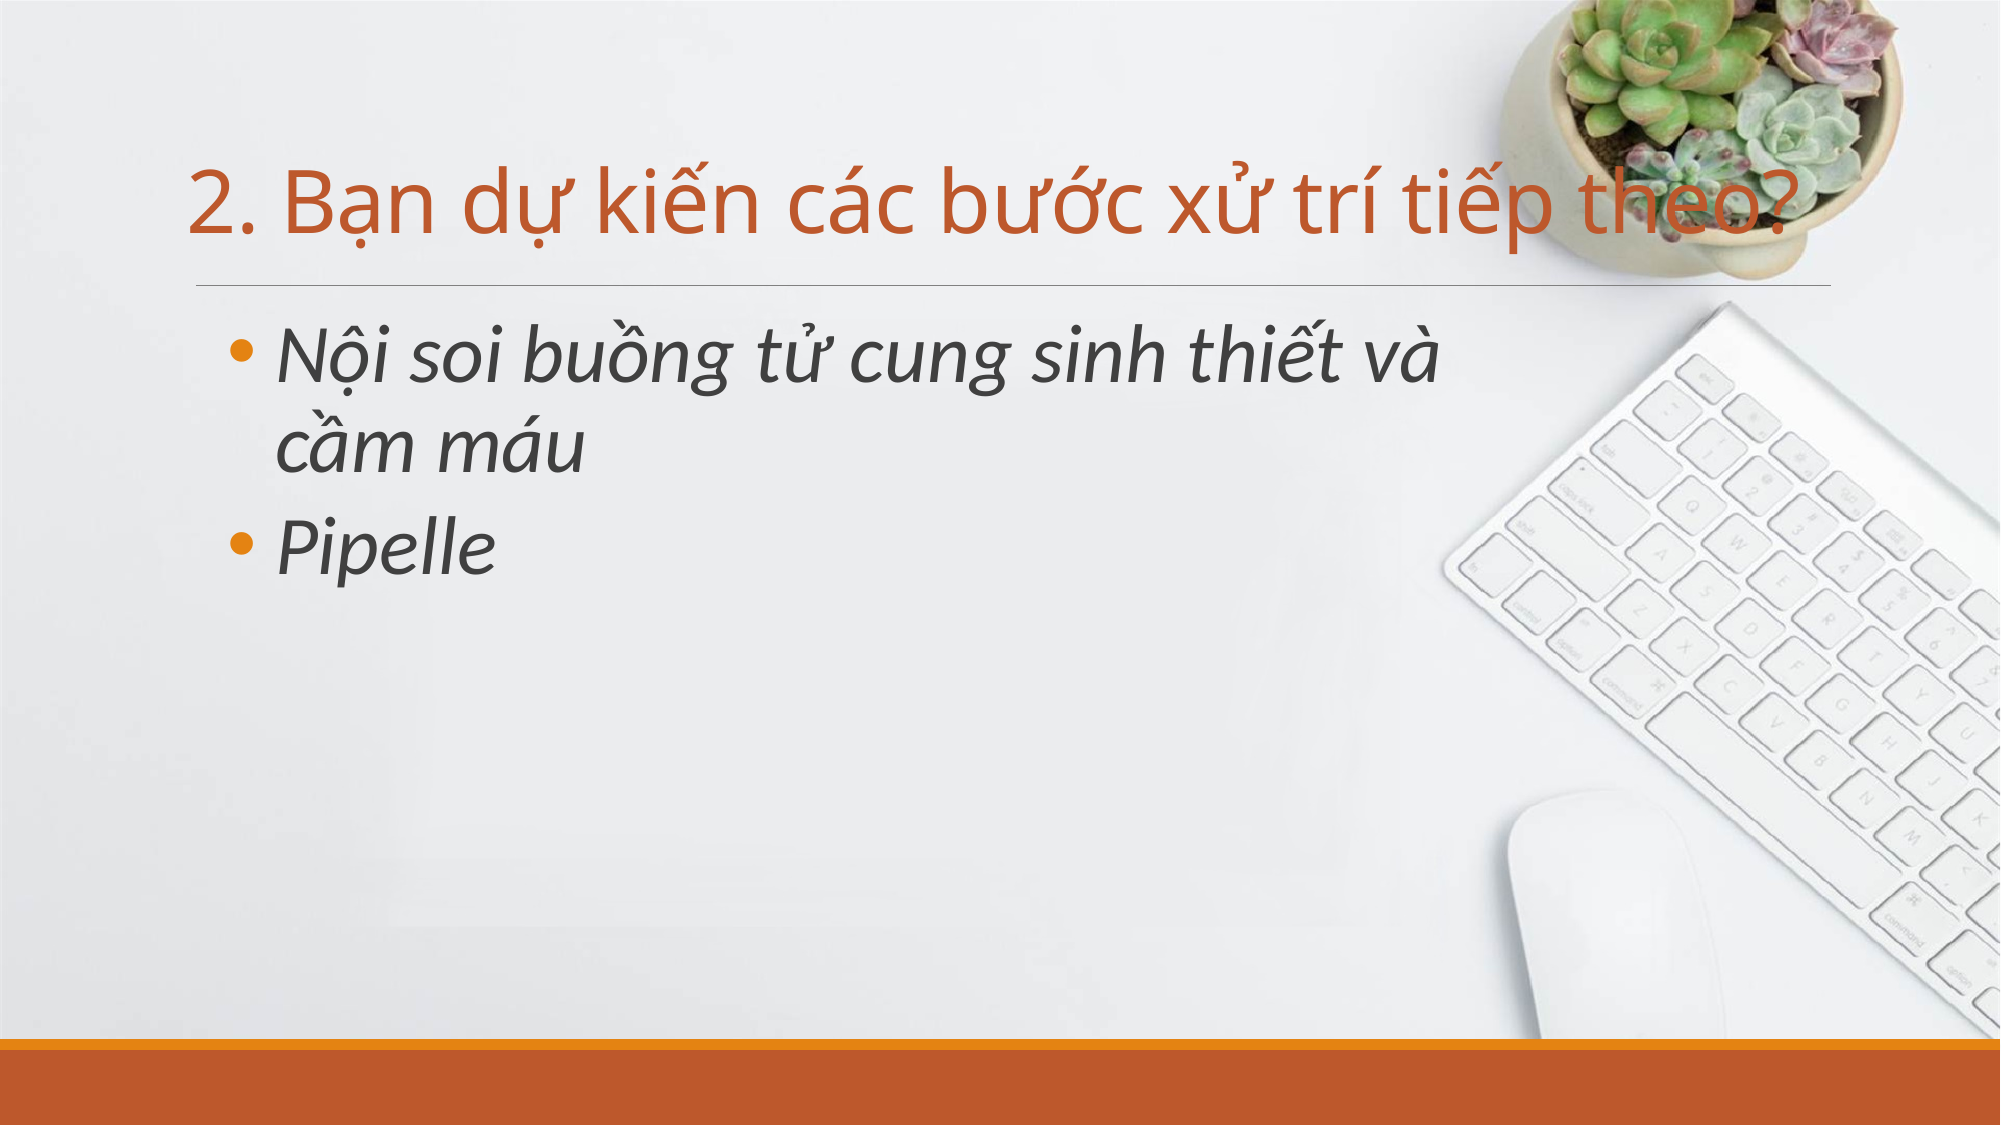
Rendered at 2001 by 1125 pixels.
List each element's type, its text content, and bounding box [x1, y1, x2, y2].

picture [0, 0, 2001, 1125]
title 2. Bạn dự kiến các bước xử trí tiếp theo? [171, 126, 1822, 365]
list Nội soi buồng tử cung sinh thiết và cầm máu Pipelle [180, 302, 1517, 963]
